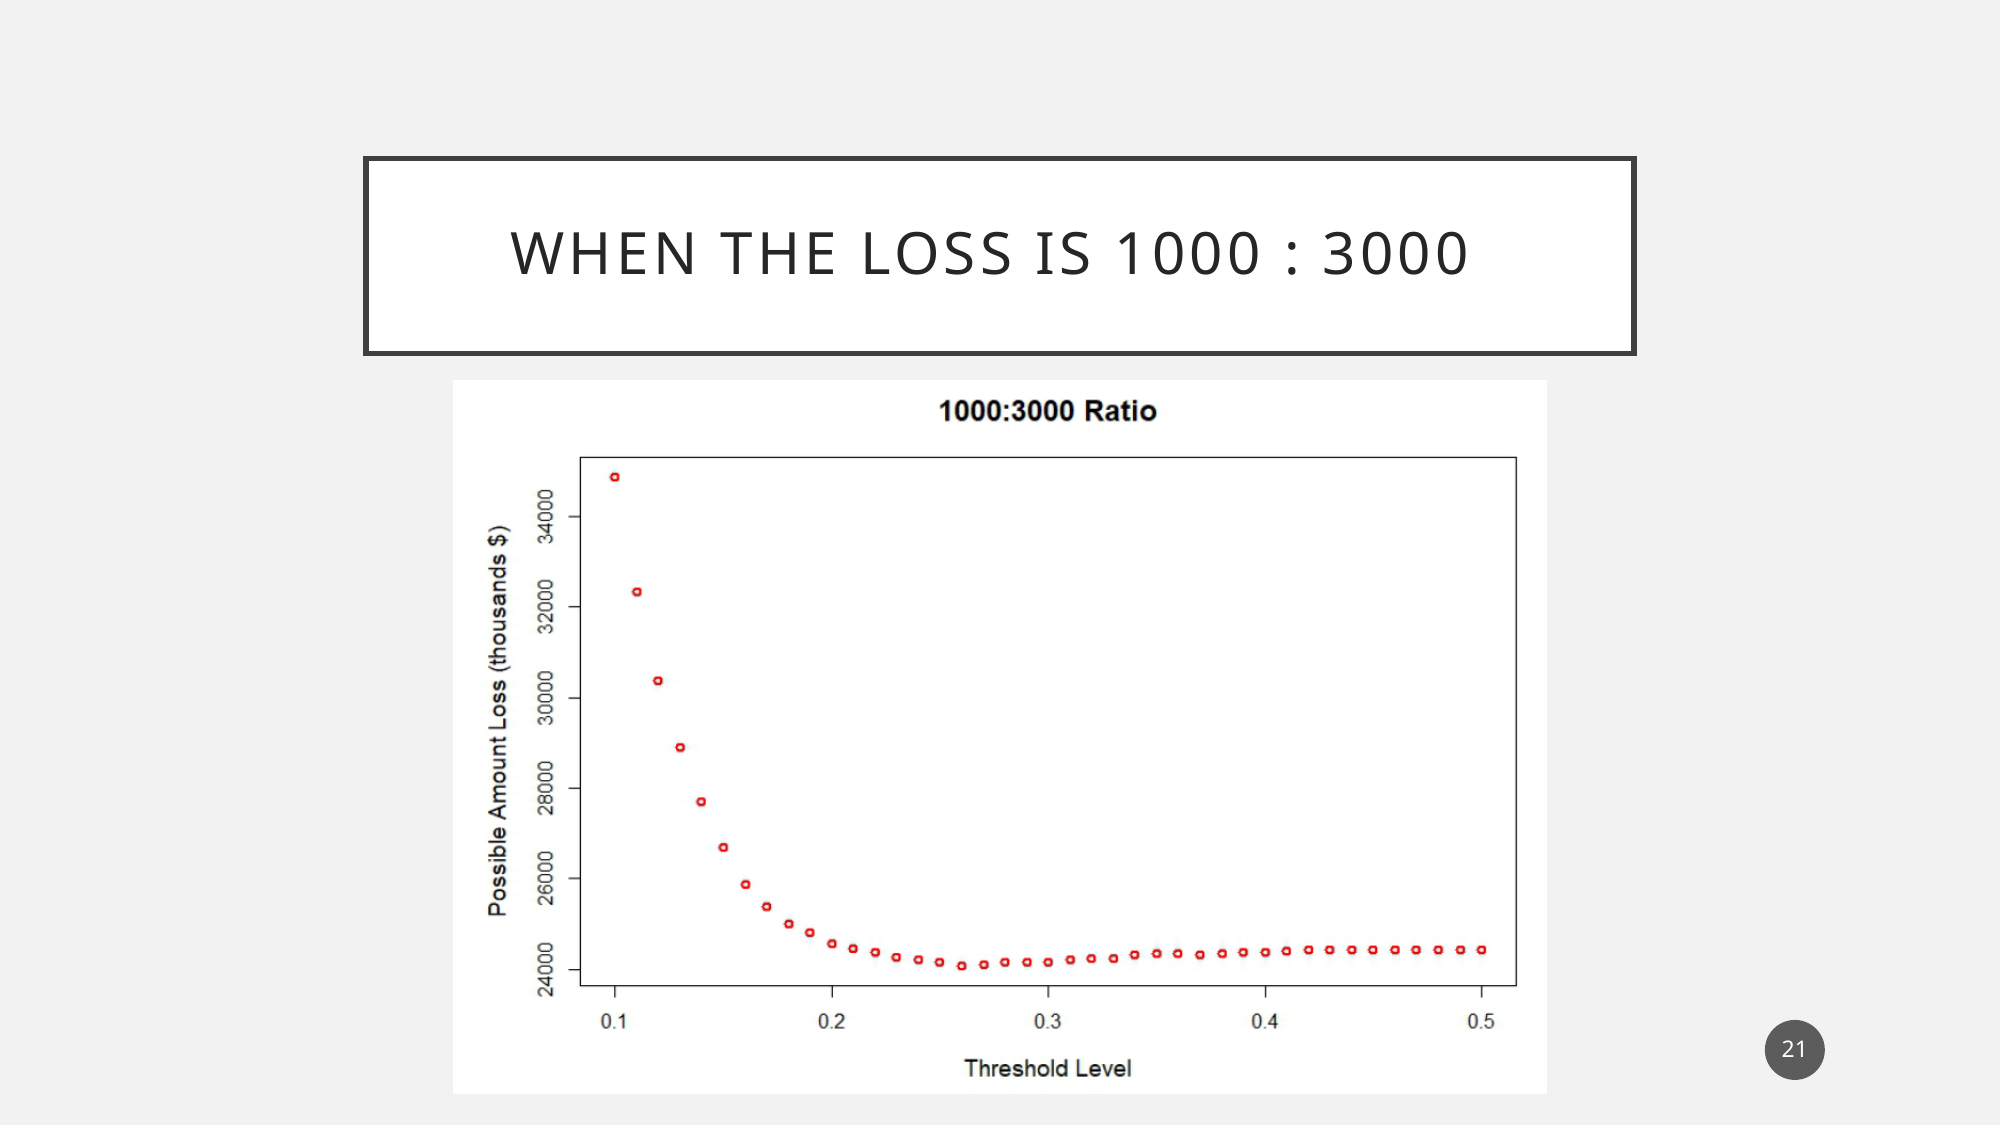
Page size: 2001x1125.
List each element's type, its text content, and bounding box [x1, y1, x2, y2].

picture [453, 380, 1547, 1094]
title When the loss is 1000 : 3000 [363, 156, 1637, 356]
slide_number 21 [1764, 1019, 1825, 1080]
